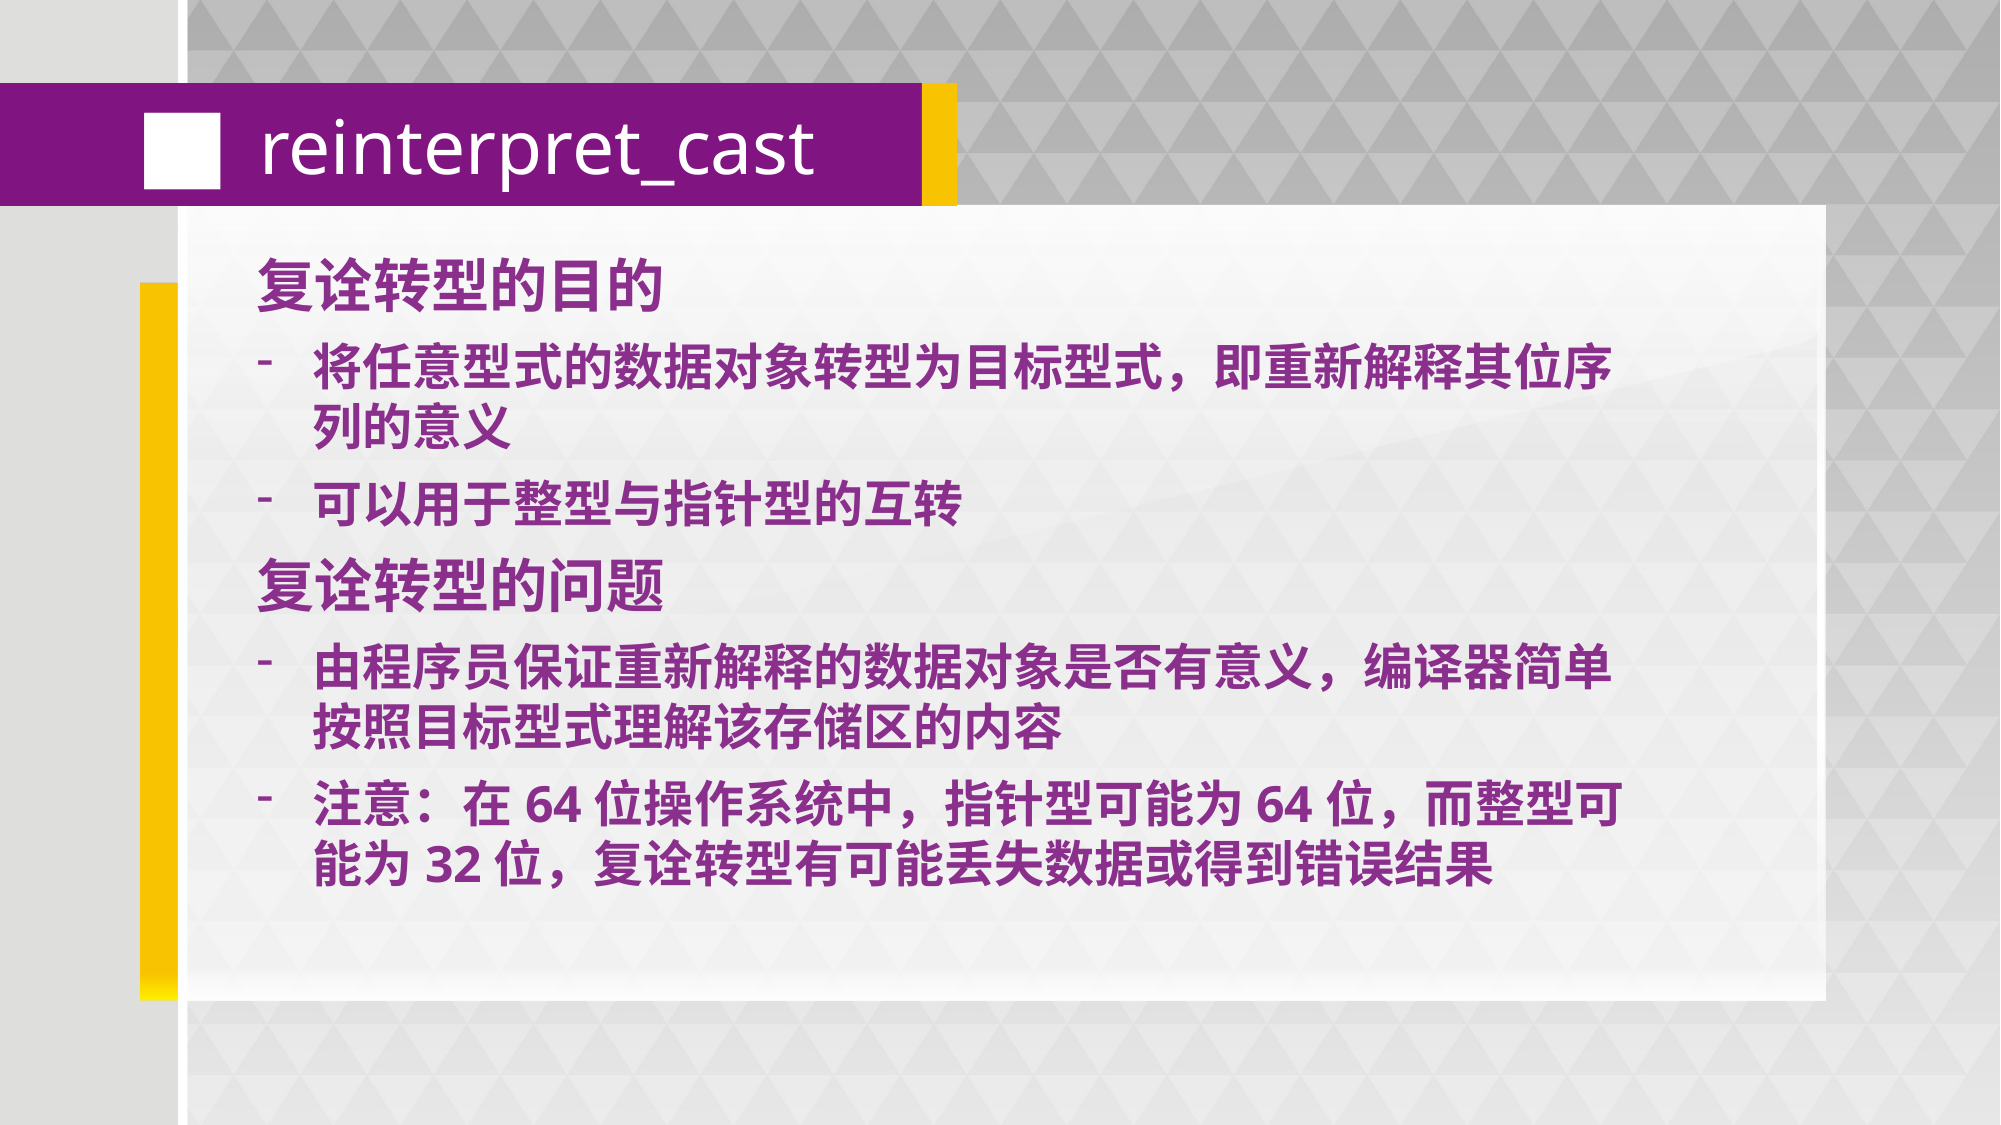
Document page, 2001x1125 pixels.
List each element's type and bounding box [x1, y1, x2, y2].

text_box [120, 69, 834, 206]
picture [0, 0, 2000, 1125]
